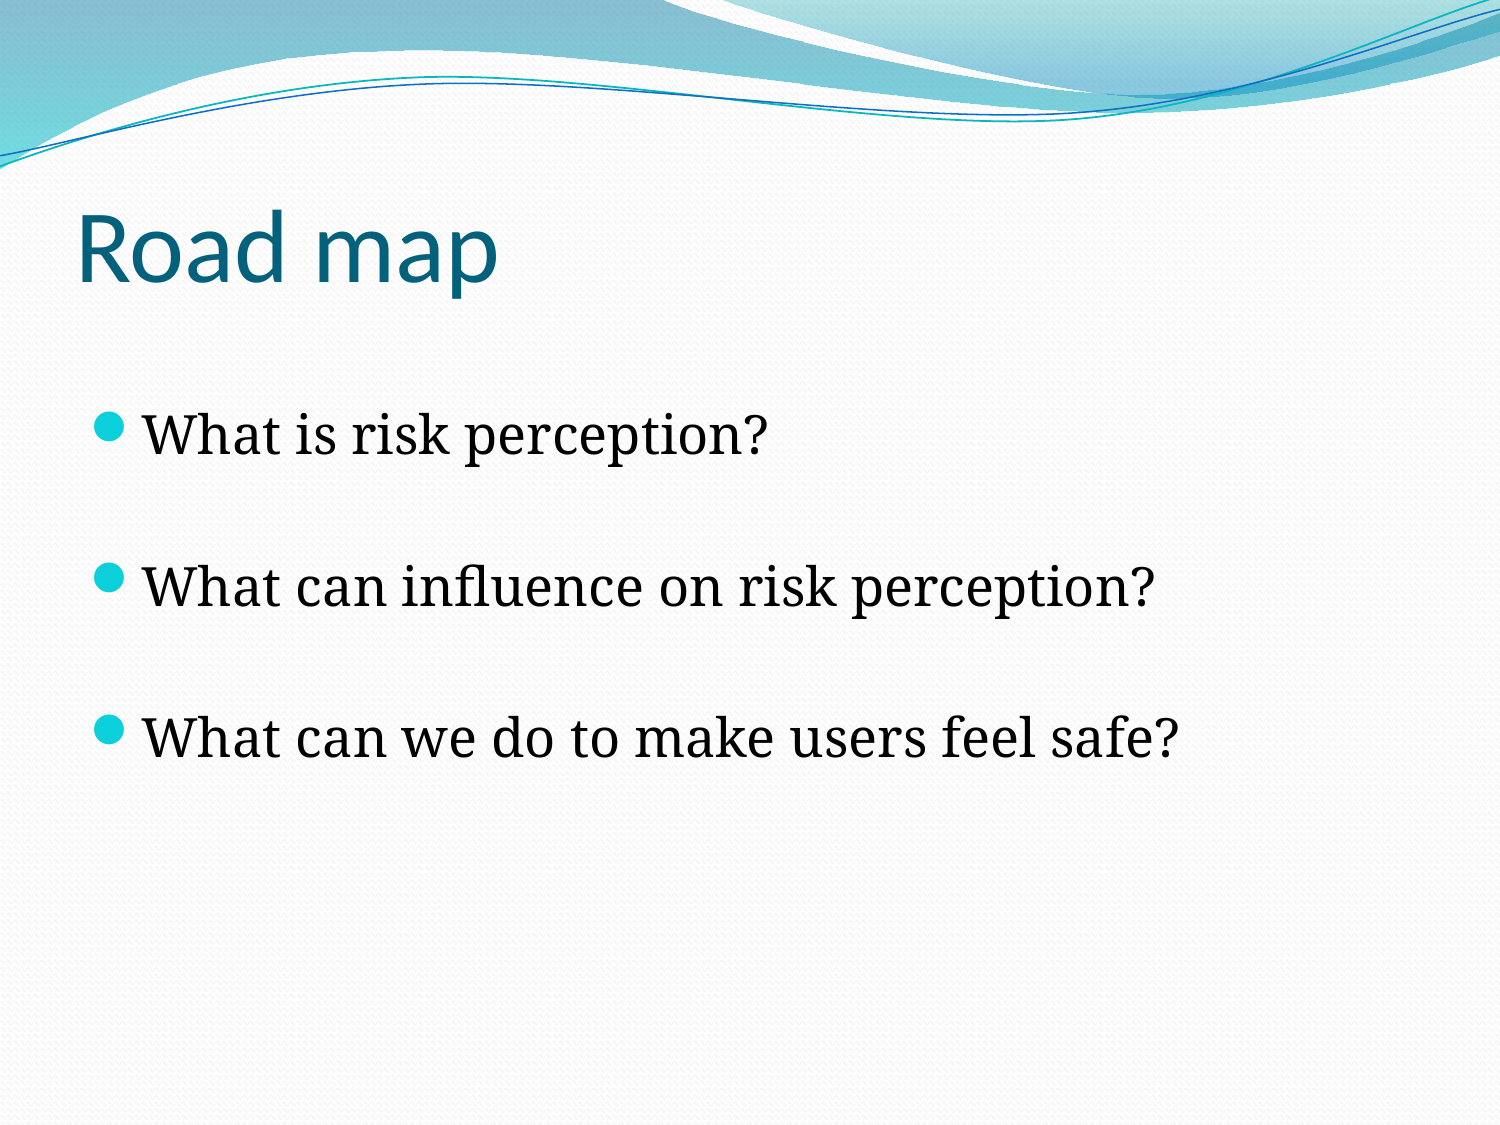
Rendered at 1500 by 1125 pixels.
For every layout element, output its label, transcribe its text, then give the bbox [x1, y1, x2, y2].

list What is risk perception? What can influence on risk perception? What can we do to make users feel safe? [75, 317, 1425, 1038]
title Road map [75, 115, 1425, 303]
